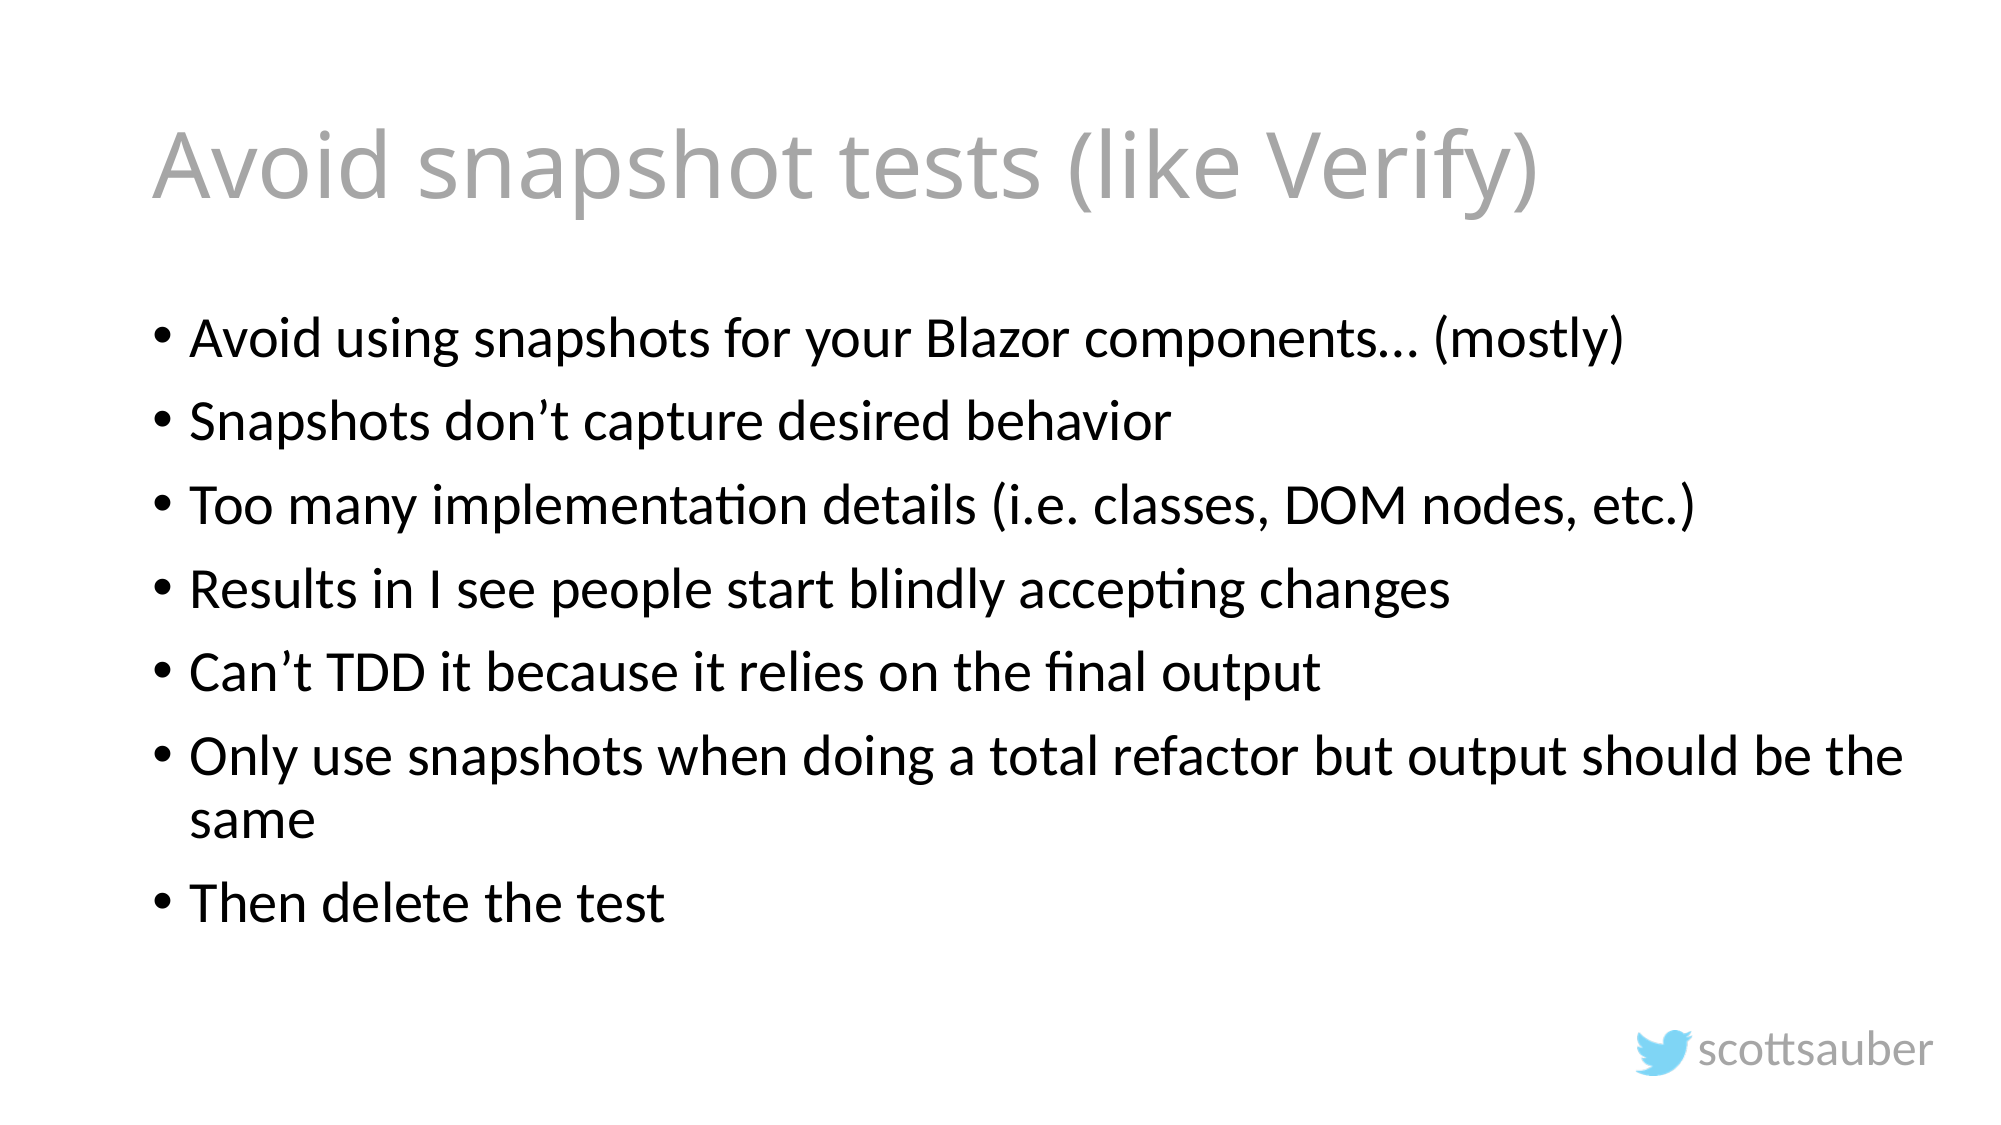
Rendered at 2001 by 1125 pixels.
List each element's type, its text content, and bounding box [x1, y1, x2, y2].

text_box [1635, 1014, 1986, 1093]
list Avoid using snapshots for your Blazor components… (mostly) Snapshots don’t capture desired behavior Too many implementation details (i.e. classes, DOM nodes, etc.) Results in I see people start blindly accepting changes Can’t TDD it because it relies on the final output Only use snapshots when doing a total refactor but output should be the same Then delete the test [137, 299, 1986, 1125]
title Avoid snapshot tests (like Verify) [137, 59, 1863, 278]
